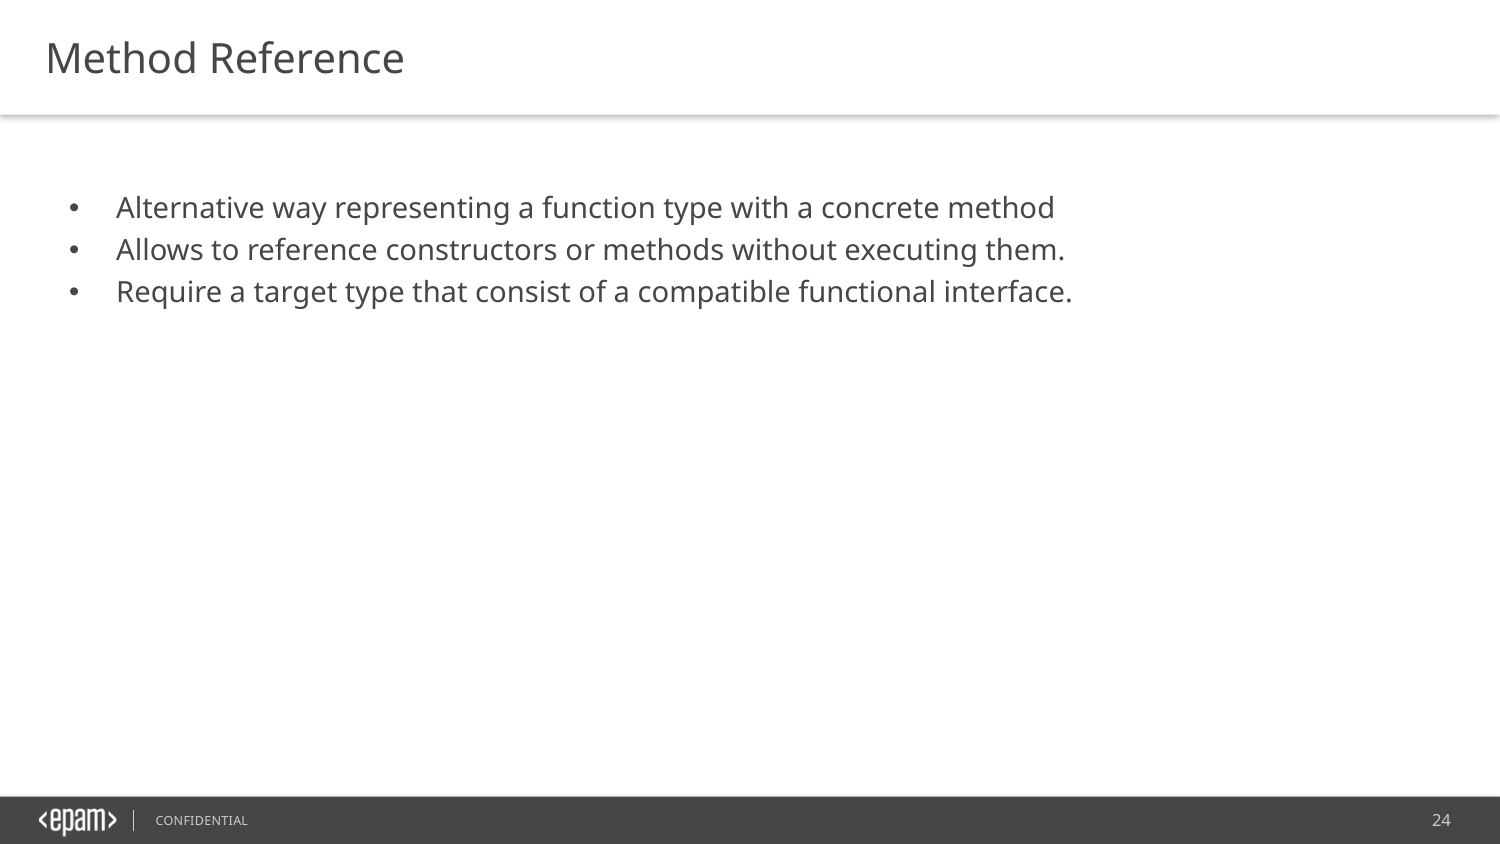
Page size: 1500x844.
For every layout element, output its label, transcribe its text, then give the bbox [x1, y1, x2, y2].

list Method Reference [0, 0, 1500, 115]
list Alternative way representing a function type with a concrete method Allows to reference constructors or methods without executing them. Require a target type that consist of a compatible functional interface. [57, 176, 1426, 732]
picture [38, 808, 117, 837]
